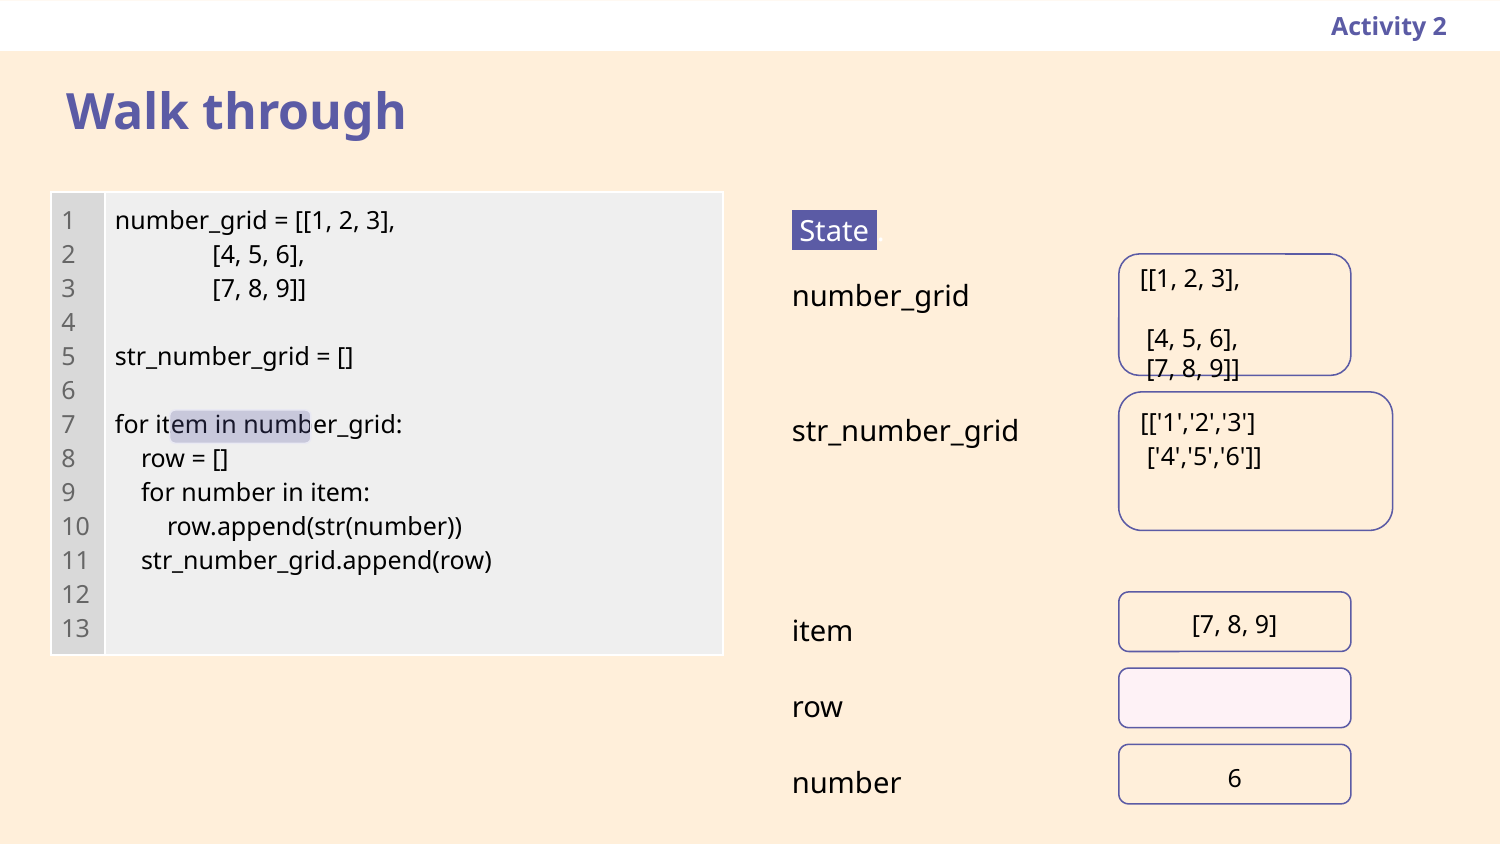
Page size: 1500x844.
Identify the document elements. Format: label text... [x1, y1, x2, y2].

text_box [169, 409, 311, 444]
text_box number_grid [776, 257, 1099, 317]
table_header 1 2 3 4 5 6 7 8 9 10 11 12 13 [52, 193, 104, 654]
text_box State . [776, 191, 1126, 252]
text_box [['1','2','3'] ['4','5','6']] [1118, 391, 1393, 531]
title Walk through [51, 52, 1449, 167]
text_box [[1, 2, 3], [4, 5, 6], [7, 8, 9]] [1118, 253, 1351, 376]
text_box [1118, 668, 1351, 728]
list [776, 191, 1449, 793]
text_box number [776, 744, 978, 804]
text_box [7, 8, 9] [1118, 591, 1351, 652]
subtitle Activity 2 [862, 0, 1448, 52]
text_box 6 [1118, 744, 1351, 804]
text_box row [776, 668, 1099, 728]
table_header number_grid = [[1, 2, 3], [4, 5, 6], [7, 8, 9]] str_number_grid = [] for item in number_grid: row = [] for number in item: row.append(str(number)) str_number_grid.append(row) [106, 193, 722, 654]
text_box item [776, 592, 1099, 652]
text_box str_number_grid [776, 391, 1099, 452]
